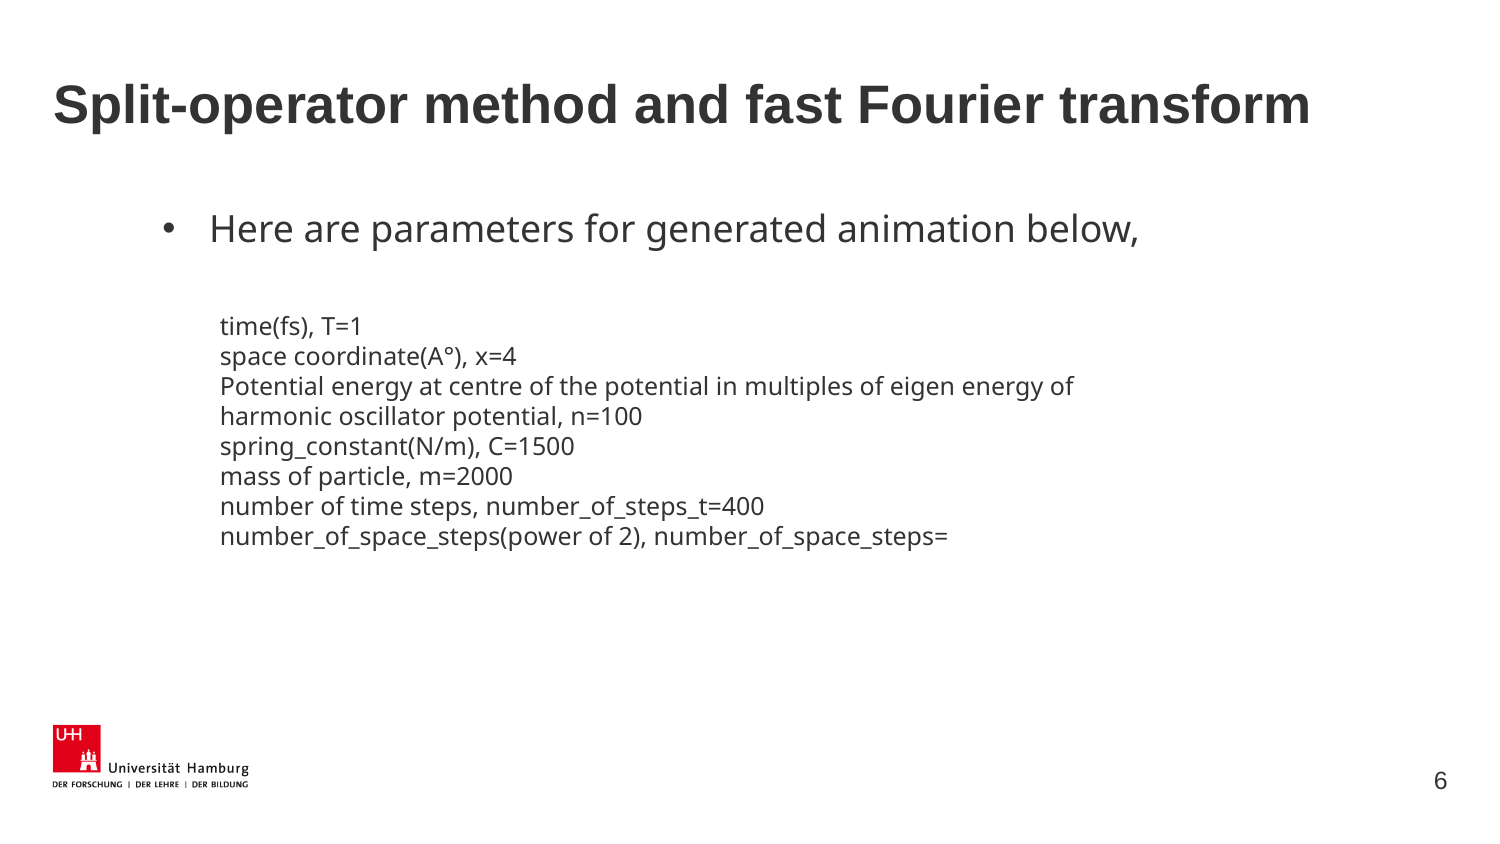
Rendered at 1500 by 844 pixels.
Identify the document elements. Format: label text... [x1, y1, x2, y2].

picture [5, 677, 296, 812]
slide_number 6 [1332, 757, 1448, 803]
text_box Here are parameters for generated animation below, [147, 197, 1208, 258]
title Split-operator method and fast Fourier transform [53, 55, 1447, 151]
